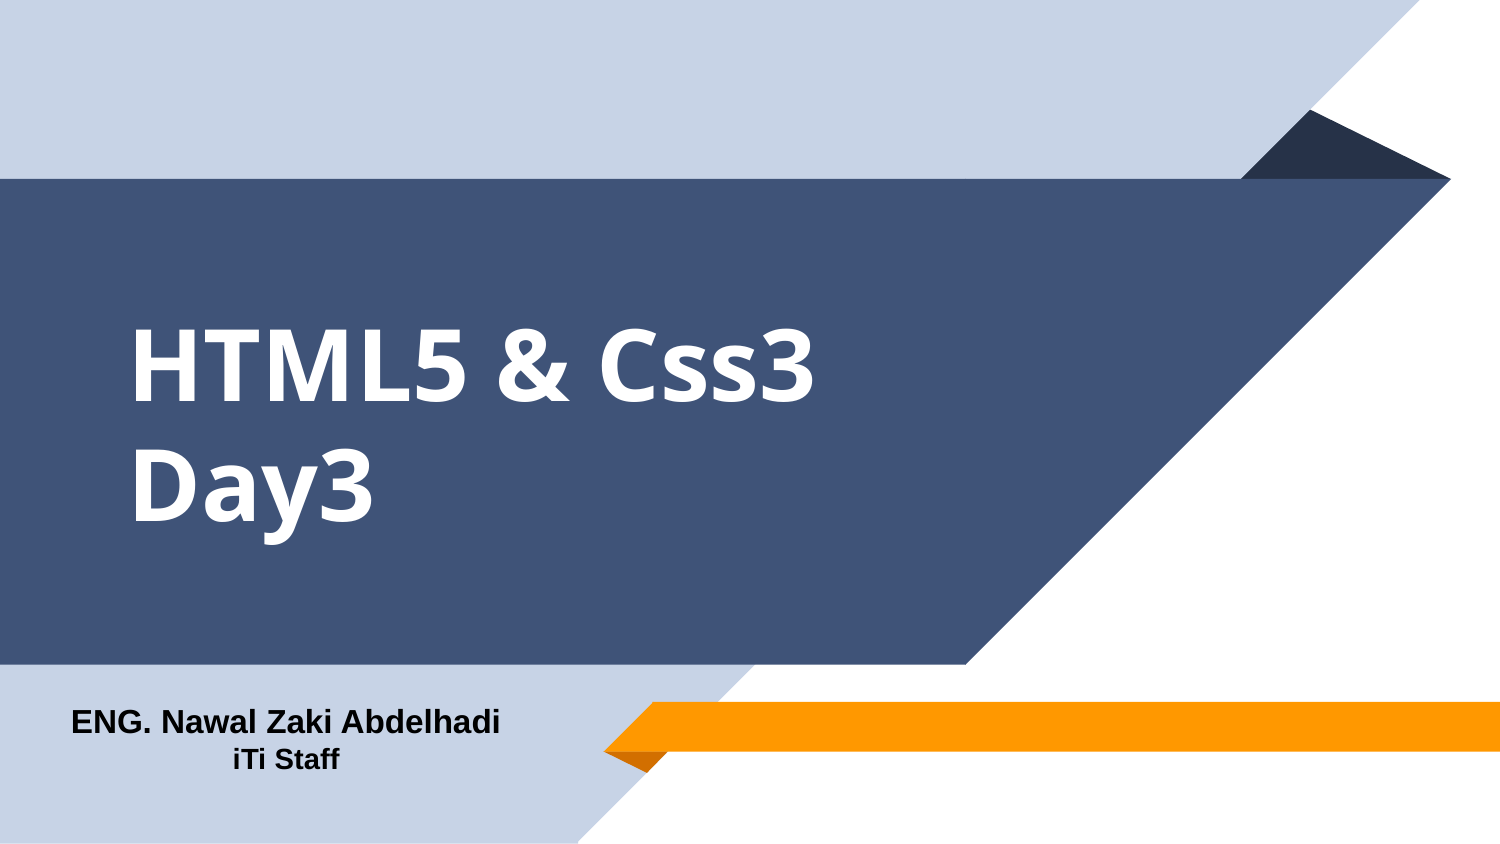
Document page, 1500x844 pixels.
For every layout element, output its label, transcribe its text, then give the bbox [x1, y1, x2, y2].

title HTML5 & Css3 Day3 [112, 178, 994, 665]
text_box ENG. Nawal Zaki Abdelhadi iTi Staff [47, 692, 525, 818]
